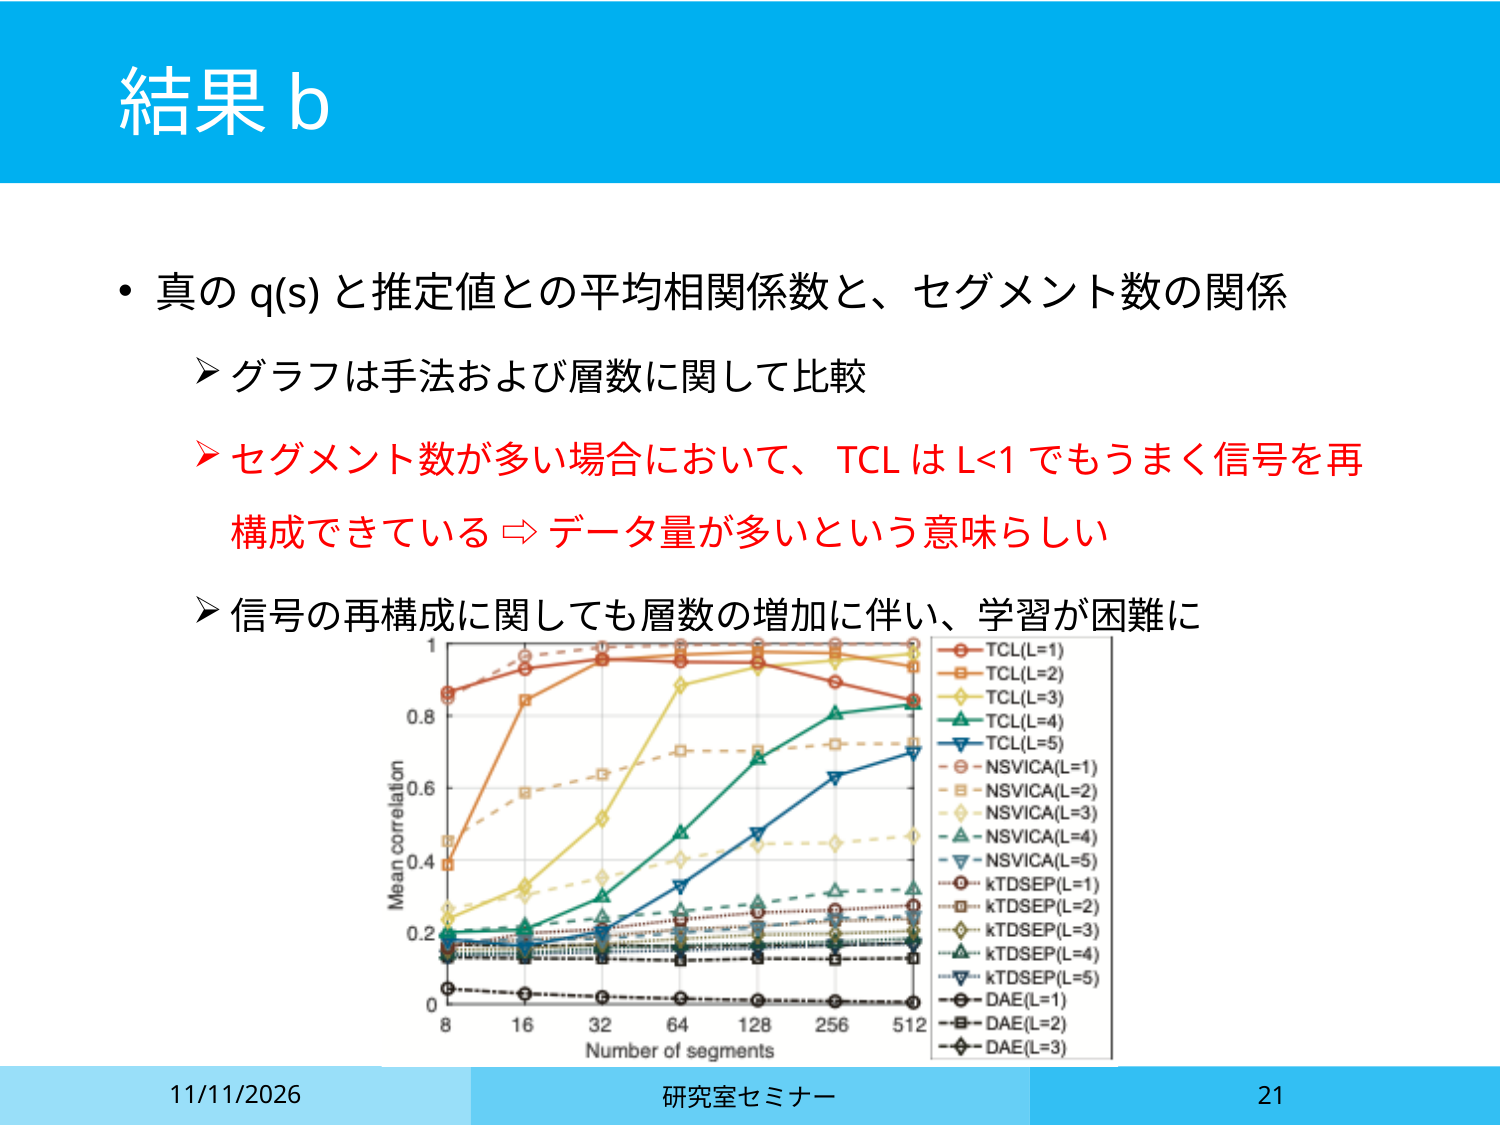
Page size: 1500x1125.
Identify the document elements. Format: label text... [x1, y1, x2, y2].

picture [381, 631, 1119, 1067]
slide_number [66, 1065, 405, 1125]
list 真のq(s)と推定値との平均相関係数と、セグメント数の関係 グラフは手法および層数に関して比較 セグメント数が多い場合において、TCLはL<1でもうまく信号を再構成できている ⇨ データ量が多いという意味らしい 信号の再構成に関しても層数の増加に伴い、学習が困難に [103, 235, 1397, 1014]
slide_number 21 [1228, 1066, 1302, 1125]
footer 研究室セミナー [496, 1067, 1004, 1125]
title 結果b [103, 27, 1397, 184]
